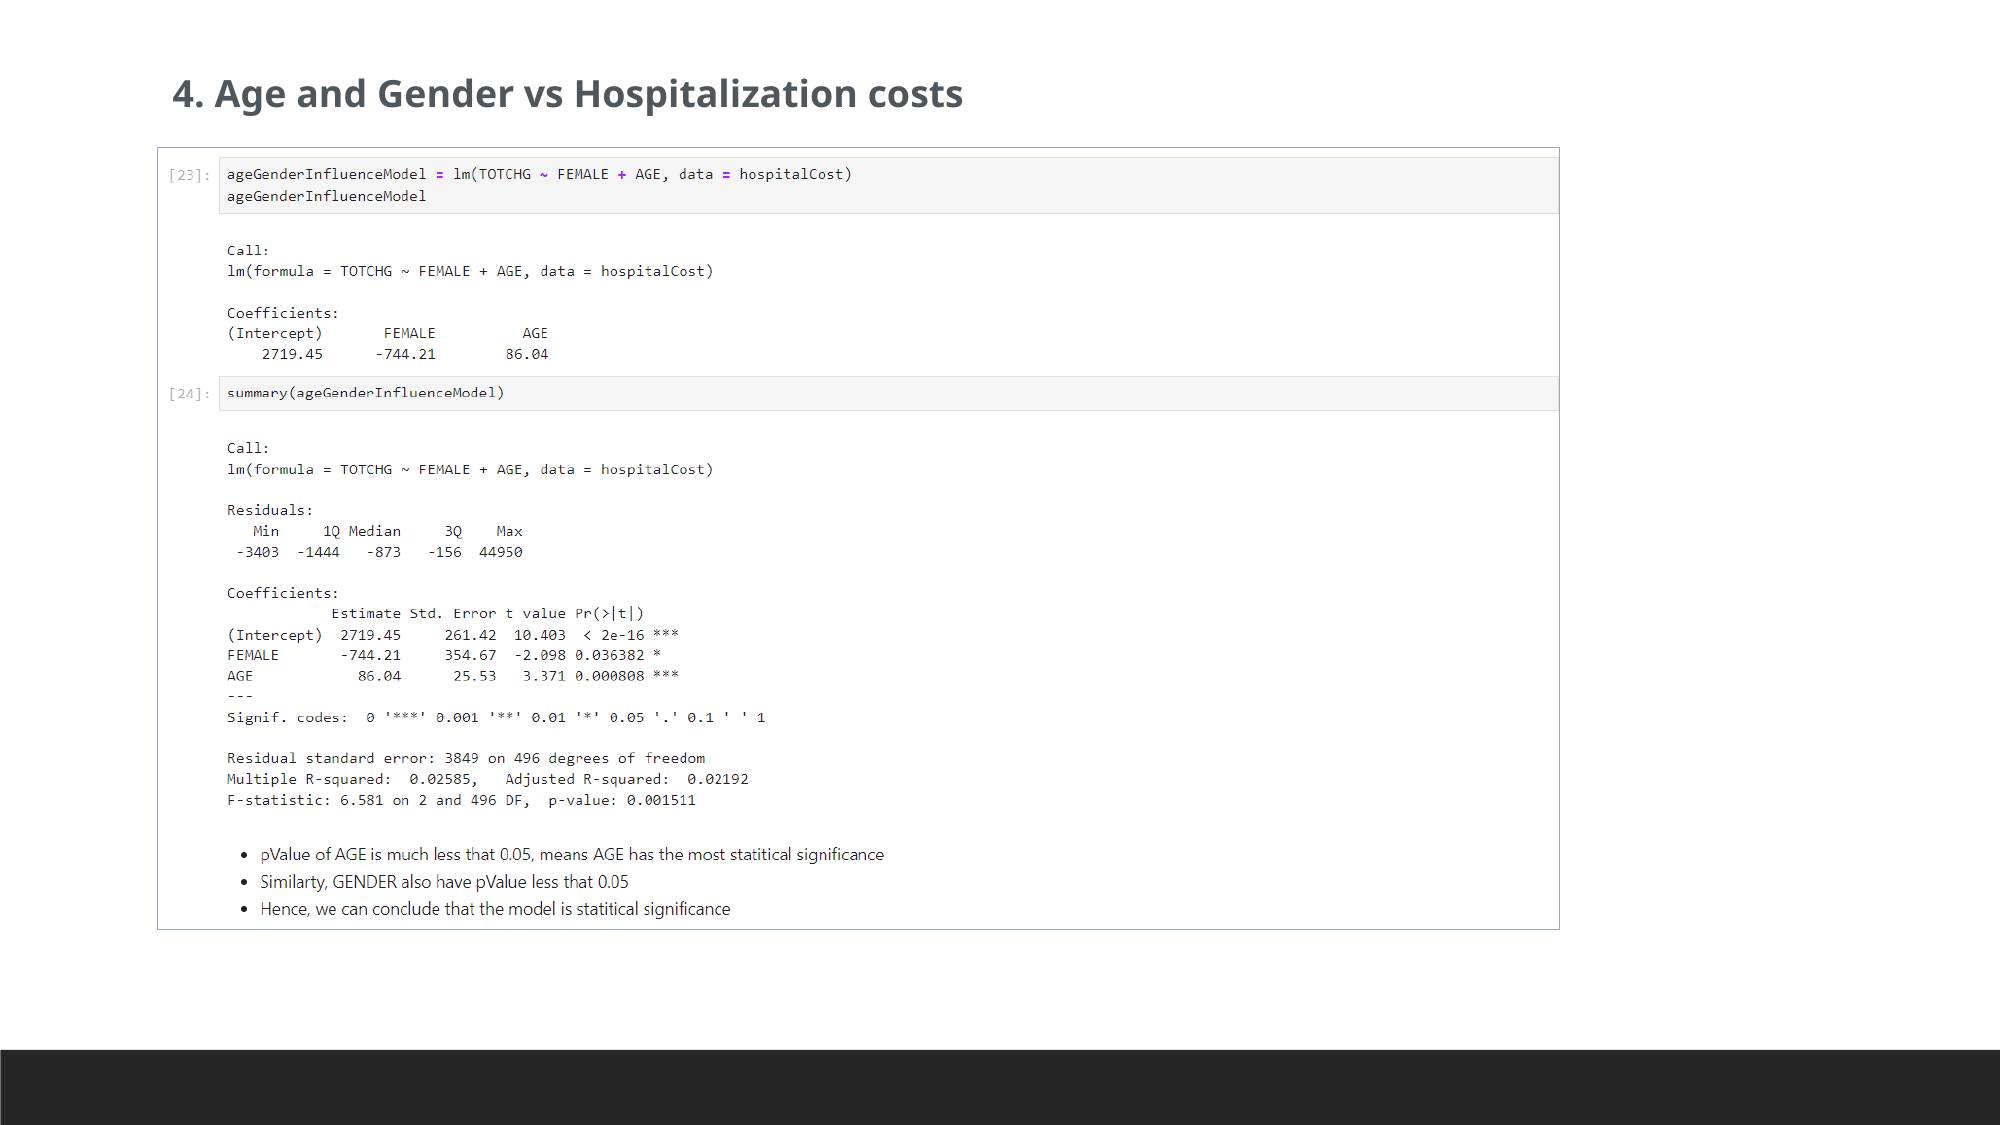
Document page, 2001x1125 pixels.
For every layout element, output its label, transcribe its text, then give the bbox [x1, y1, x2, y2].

picture [157, 146, 1561, 930]
text_box 4. Age and Gender vs Hospitalization costs [157, 62, 1907, 122]
